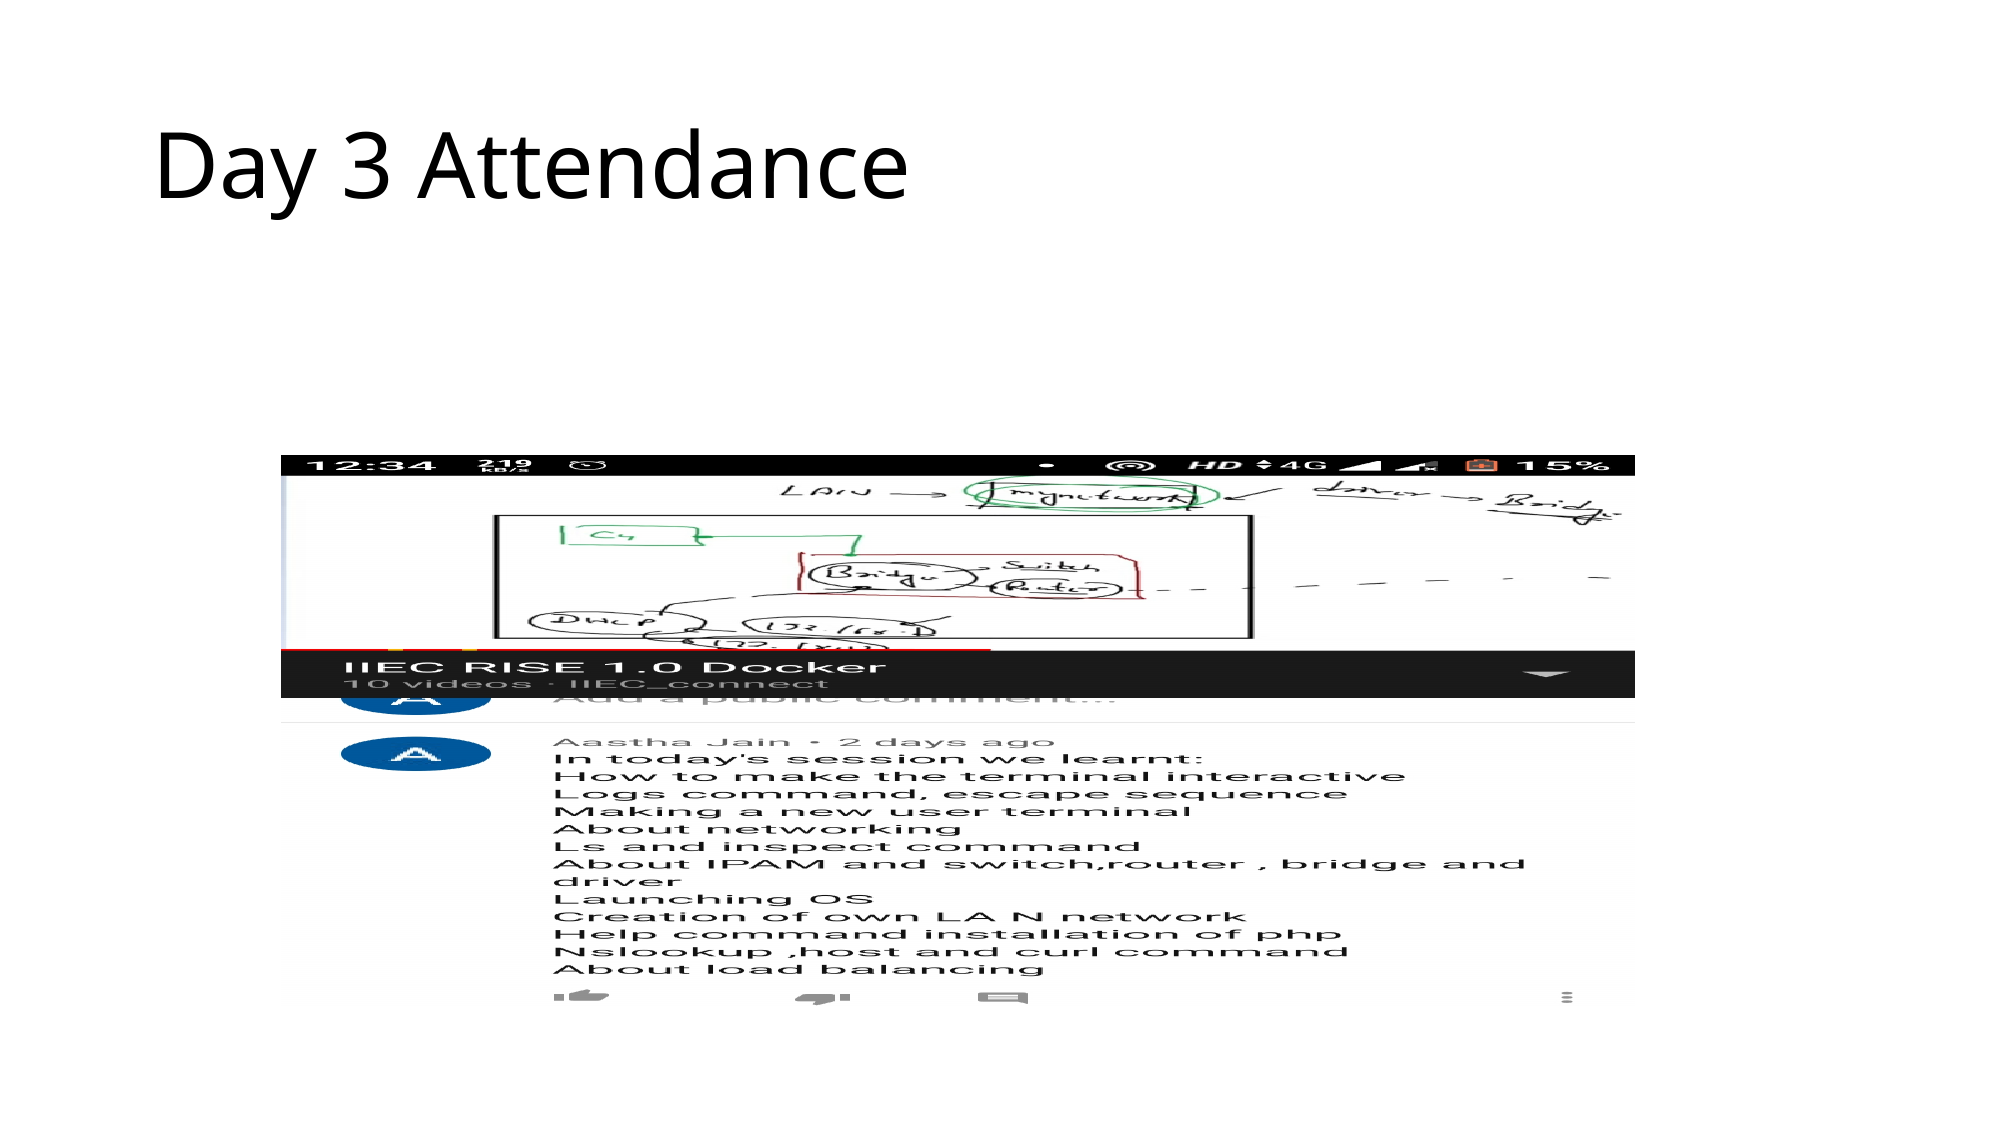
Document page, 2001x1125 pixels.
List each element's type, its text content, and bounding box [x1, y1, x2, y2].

picture [281, 455, 1635, 1007]
title Day 3 Attendance [137, 59, 1863, 278]
